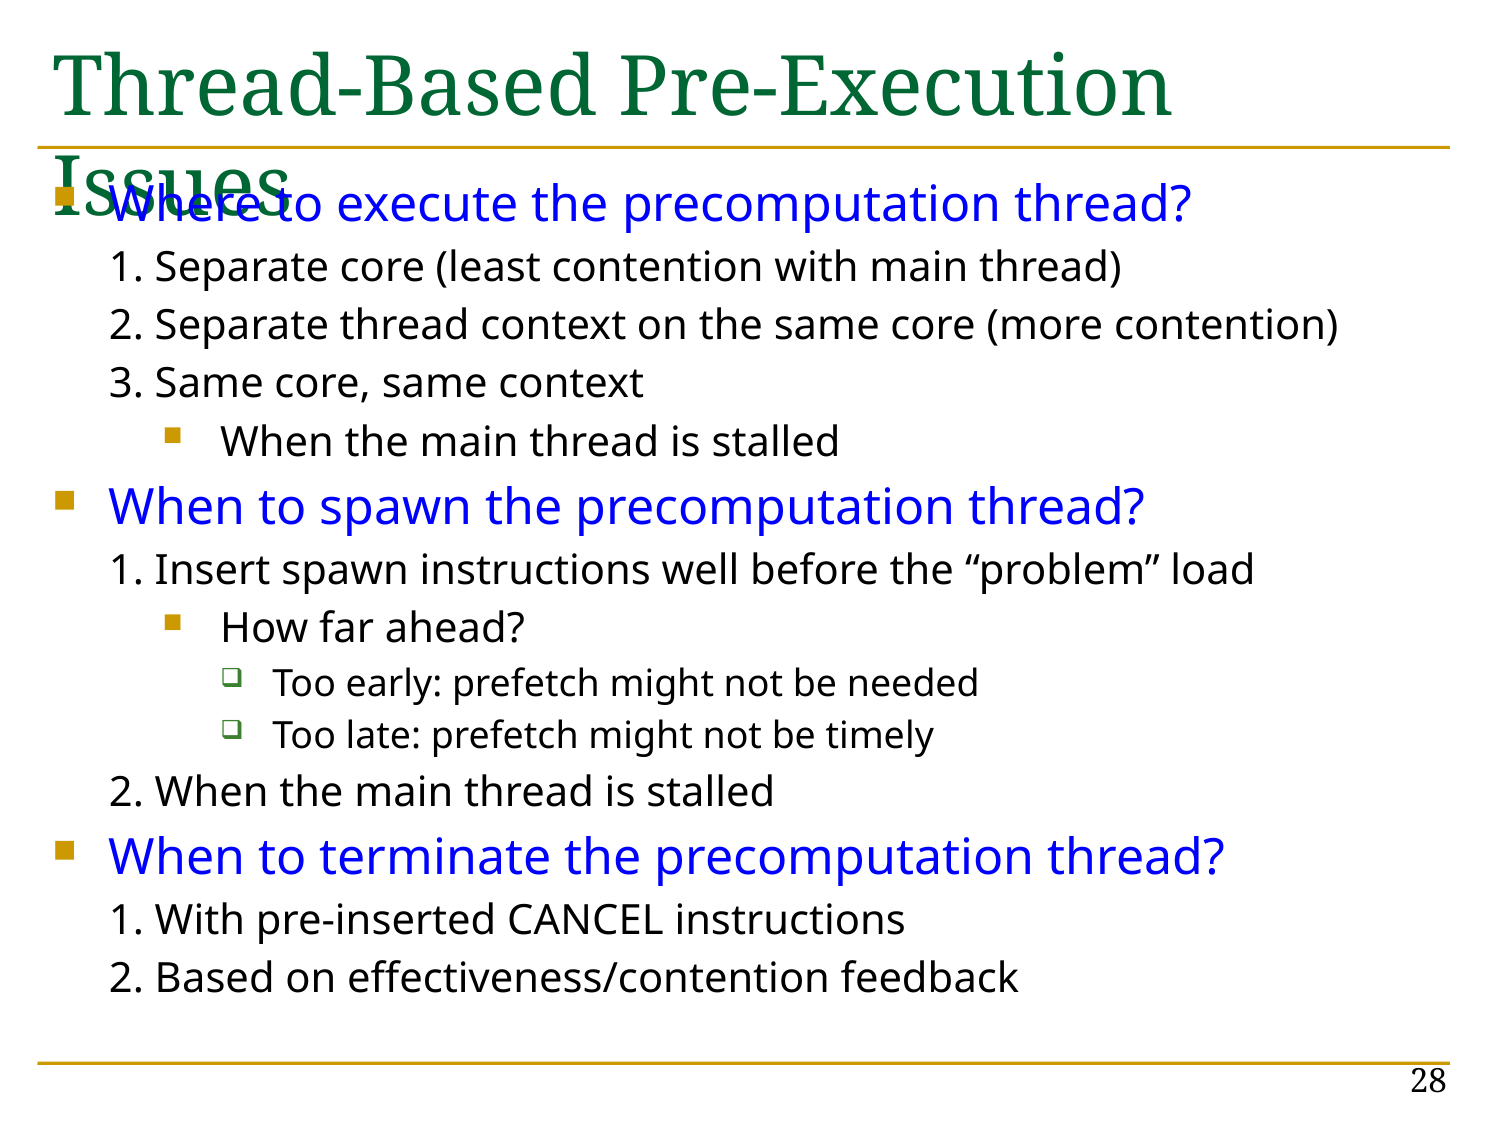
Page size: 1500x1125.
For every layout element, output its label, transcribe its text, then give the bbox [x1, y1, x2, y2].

title Thread-Based Pre-Execution Issues [37, 24, 1450, 163]
slide_number 28 [1111, 1036, 1462, 1112]
list Where to execute the precomputation thread? 1. Separate core (least contention with main thread) 2. Separate thread context on the same core (more contention) 3. Same core, same context When the main thread is stalled When to spawn the precomputation thread? 1. Insert spawn instructions well before the “problem” load How far ahead? Too early: prefetch might not be needed Too late: prefetch might not be timely 2. When the main thread is stalled When to terminate the precomputation thread? 1. With pre-inserted CANCEL instructions 2. Based on effectiveness/contention feedback [37, 163, 1450, 1016]
